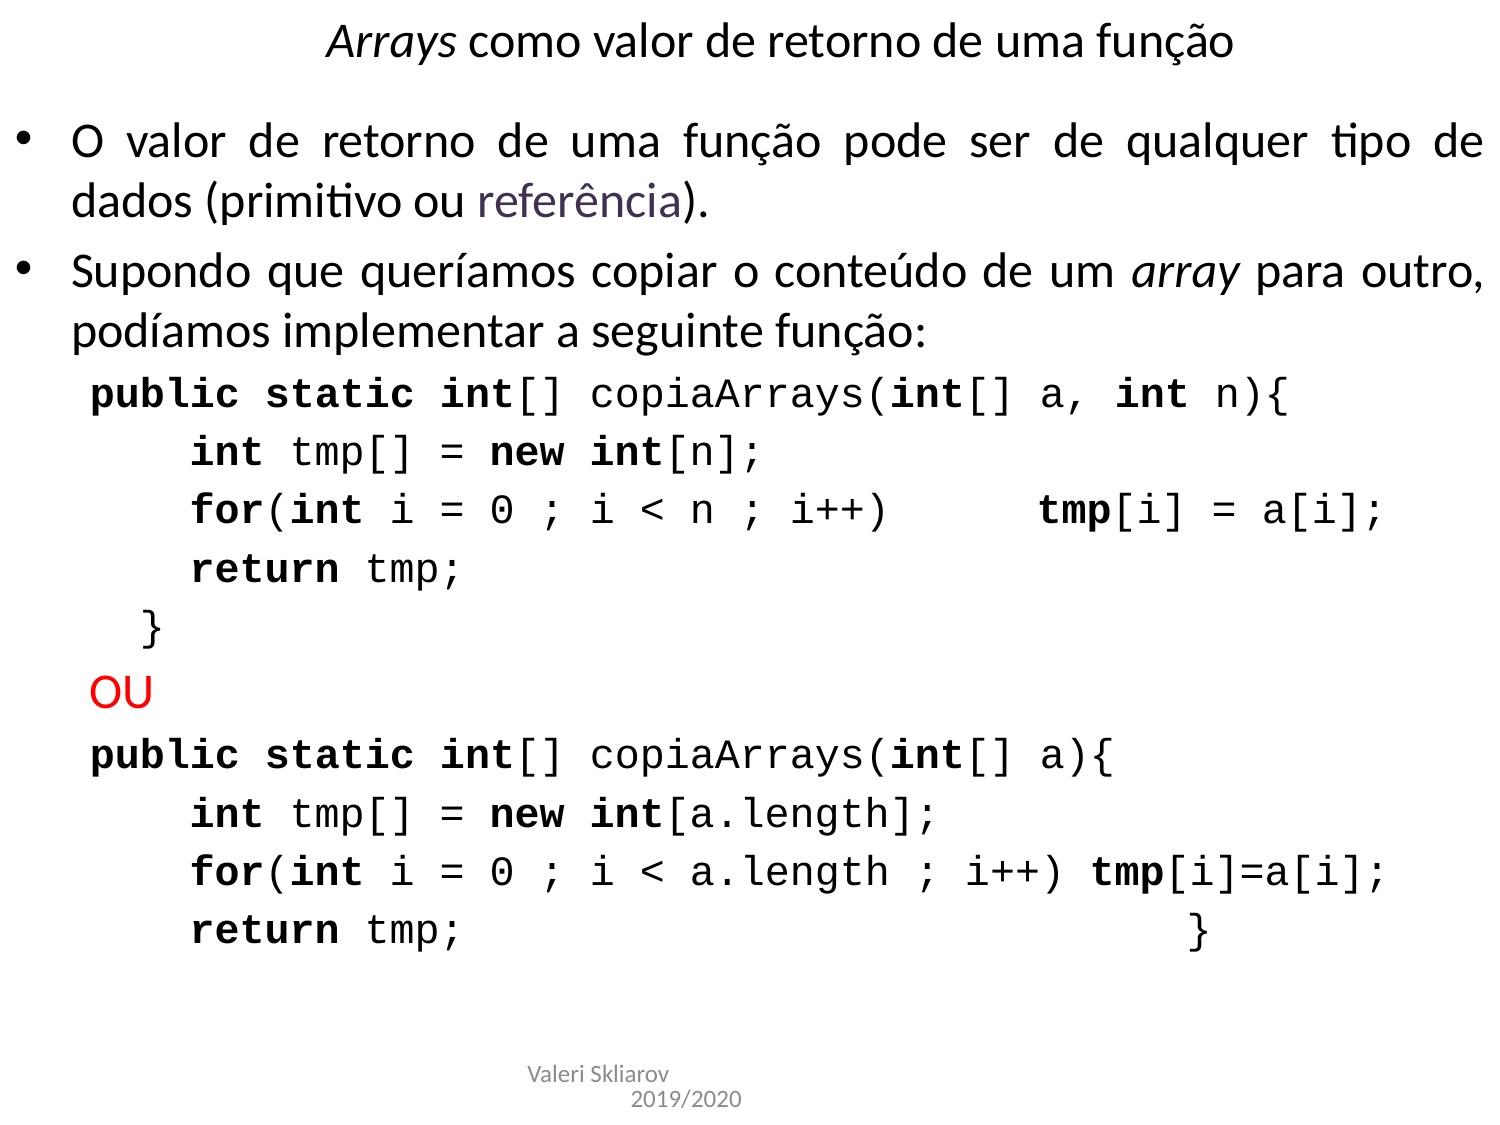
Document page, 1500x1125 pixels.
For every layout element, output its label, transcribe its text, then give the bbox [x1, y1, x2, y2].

text_box O valor de retorno de uma função pode ser de qualquer tipo de dados (primitivo ou referência). Supondo que queríamos copiar o conteúdo de um array para outro, podíamos implementar a seguinte função: public static int[] copiaArrays(int[] a, int n){ int tmp[] = new int[n]; for(int i = 0 ; i < n ; i++) tmp[i] = a[i]; return tmp; } OU public static int[] copiaArrays(int[] a){ int tmp[] = new int[a.length]; for(int i = 0 ; i < a.length ; i++) tmp[i]=a[i]; return tmp; } [0, 99, 1500, 986]
footer Valeri Skliarov 2019/2020 [512, 1042, 988, 1103]
text_box Arrays como valor de retorno de uma função [124, 0, 1437, 99]
